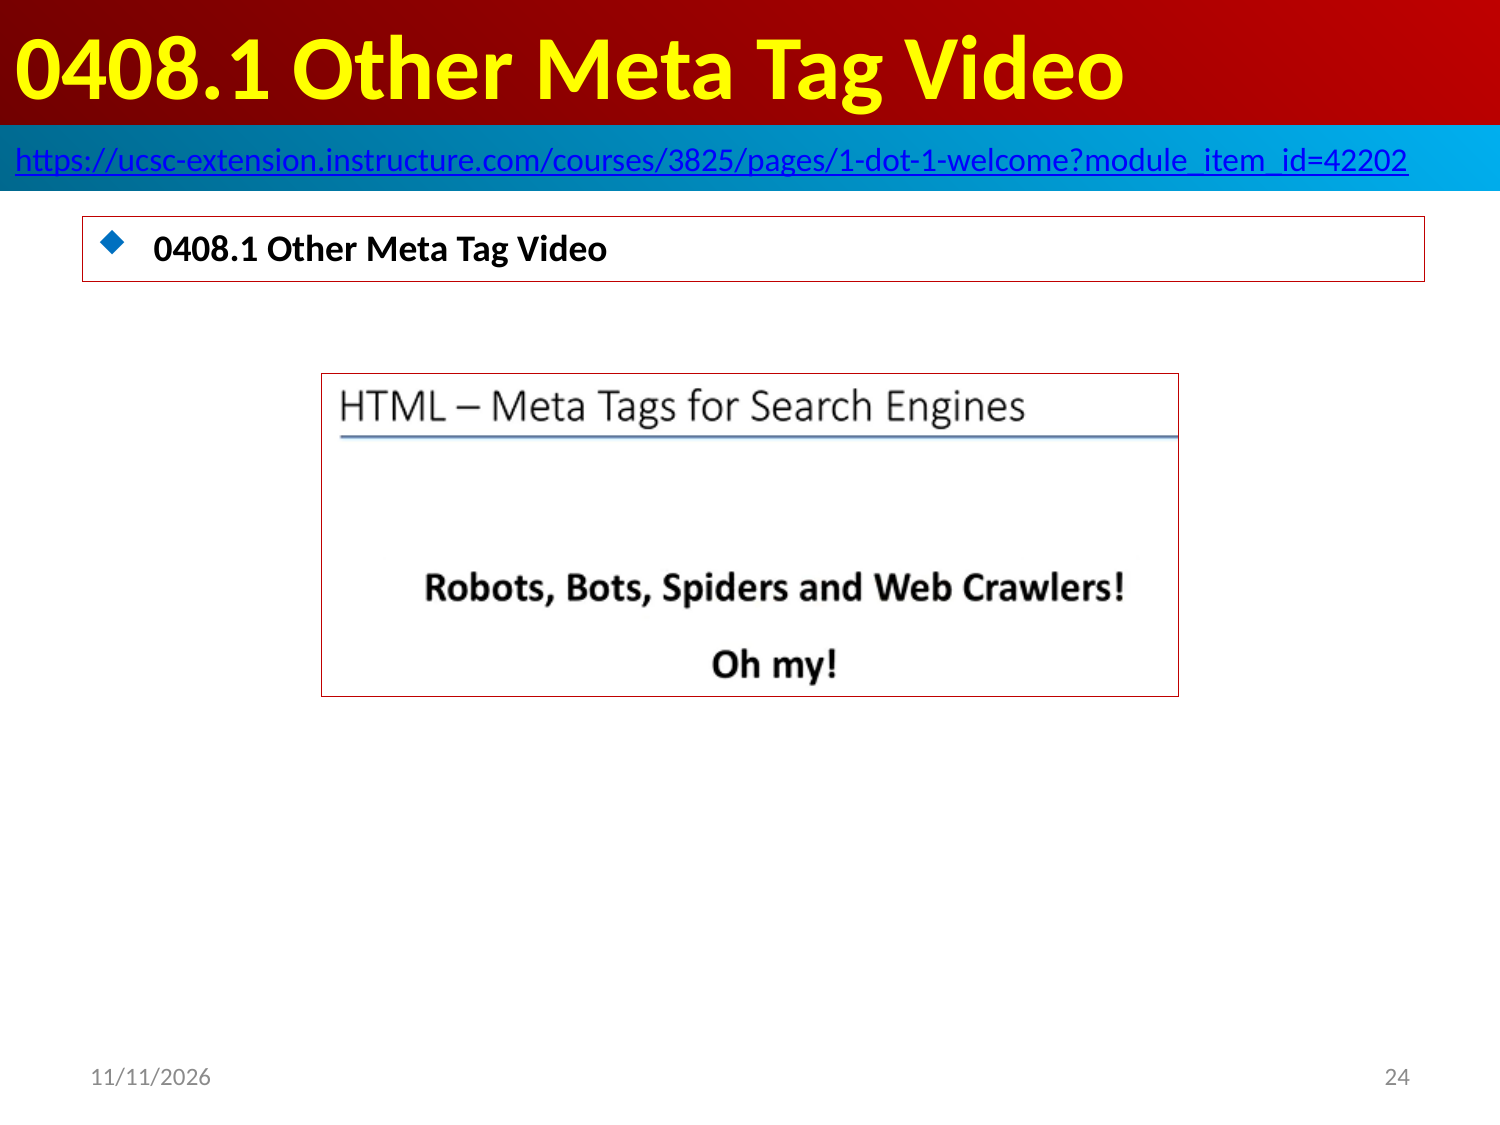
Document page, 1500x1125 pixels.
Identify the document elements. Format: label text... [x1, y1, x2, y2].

subtitle 0408.1 Other Meta Tag Video [82, 216, 1425, 282]
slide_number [75, 1042, 425, 1109]
text_box https://ucsc-extension.instructure.com/courses/3825/pages/1-dot-1-welcome?module_item_id=42202 [0, 125, 1500, 191]
picture [321, 373, 1179, 698]
title 0408.1 Other Meta Tag Video [0, 0, 1500, 125]
slide_number 24 [1074, 1042, 1425, 1109]
